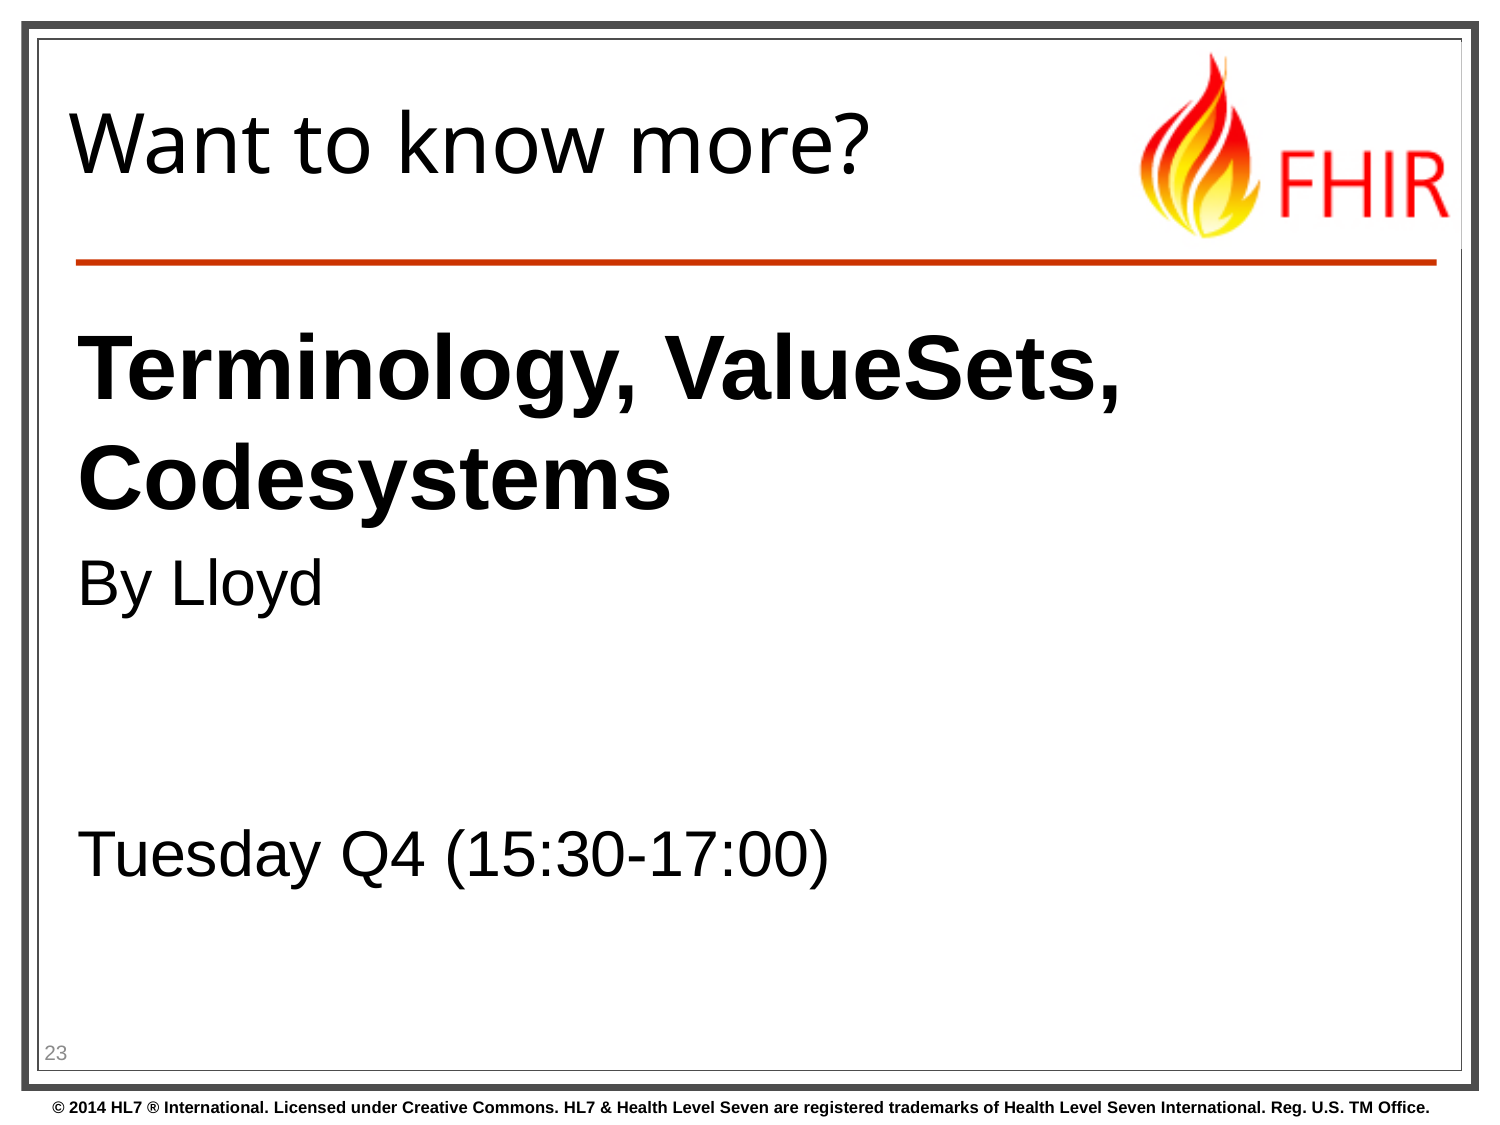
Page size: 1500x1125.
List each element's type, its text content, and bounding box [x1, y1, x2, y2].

slide_number 23 [29, 1034, 148, 1071]
title Want to know more? [53, 54, 1128, 244]
list Terminology, ValueSets, Codesystems By Lloyd Tuesday Q4 (15:30-17:00) [62, 299, 1438, 1035]
picture [1128, 42, 1462, 249]
